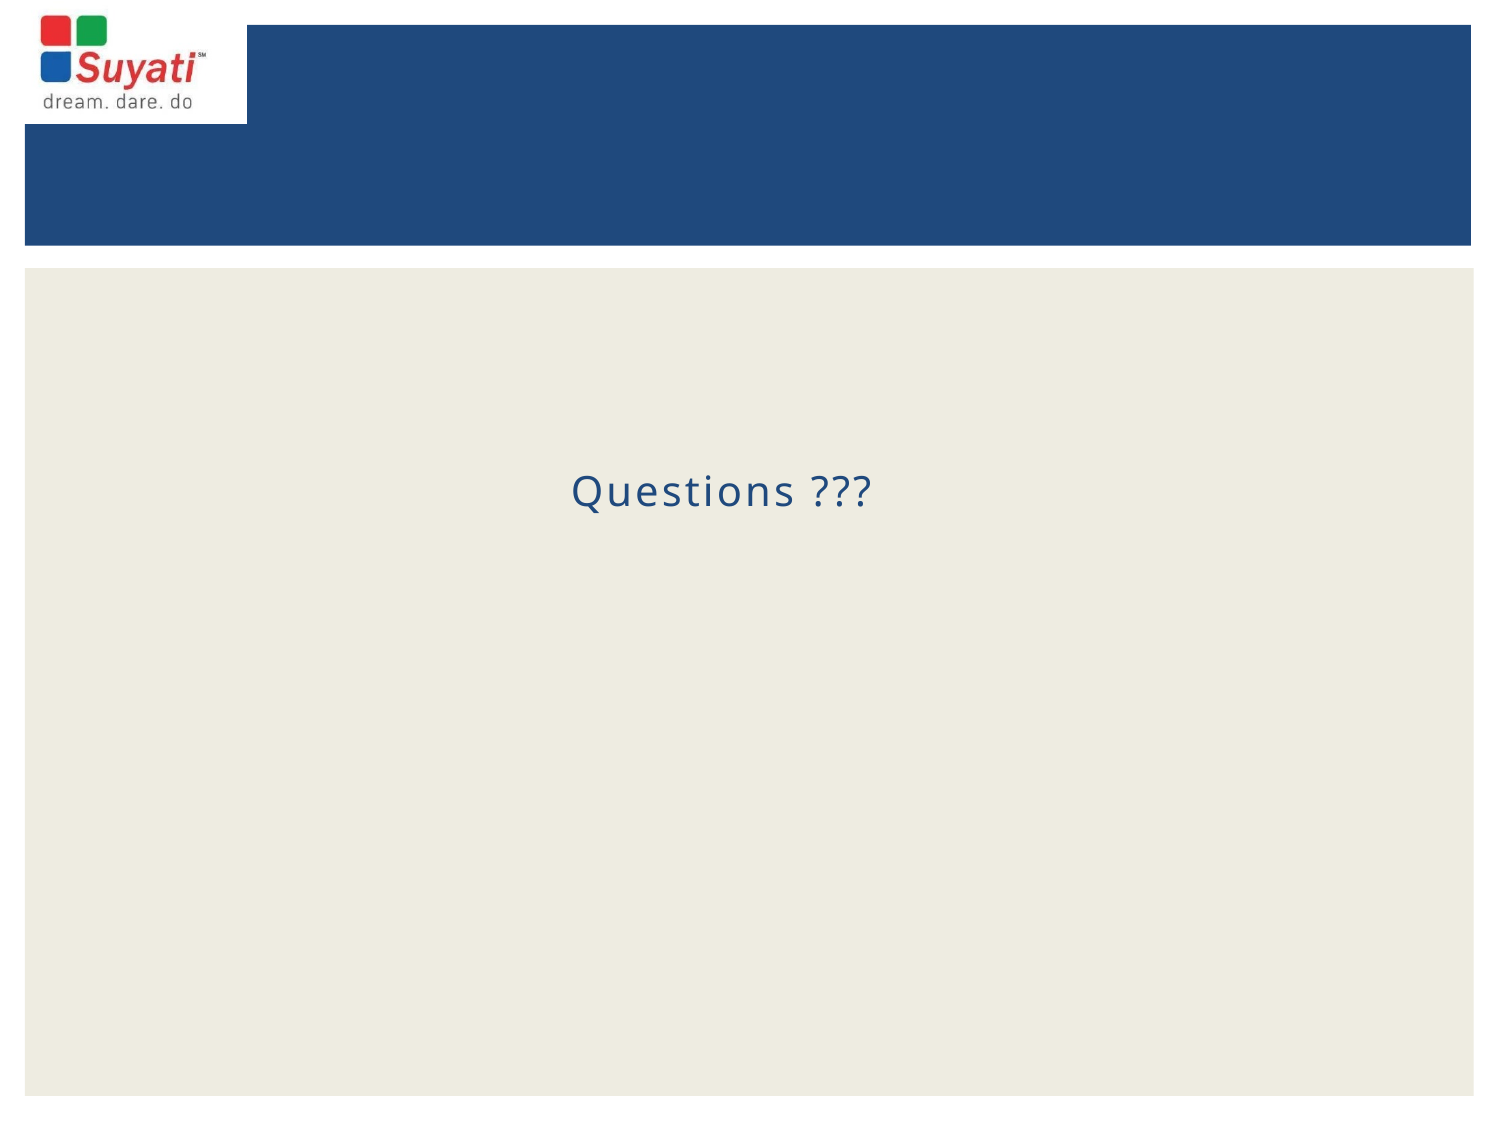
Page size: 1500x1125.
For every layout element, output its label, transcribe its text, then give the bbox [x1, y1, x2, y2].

list Questions ??? [62, 281, 1442, 1005]
picture [0, 0, 247, 124]
